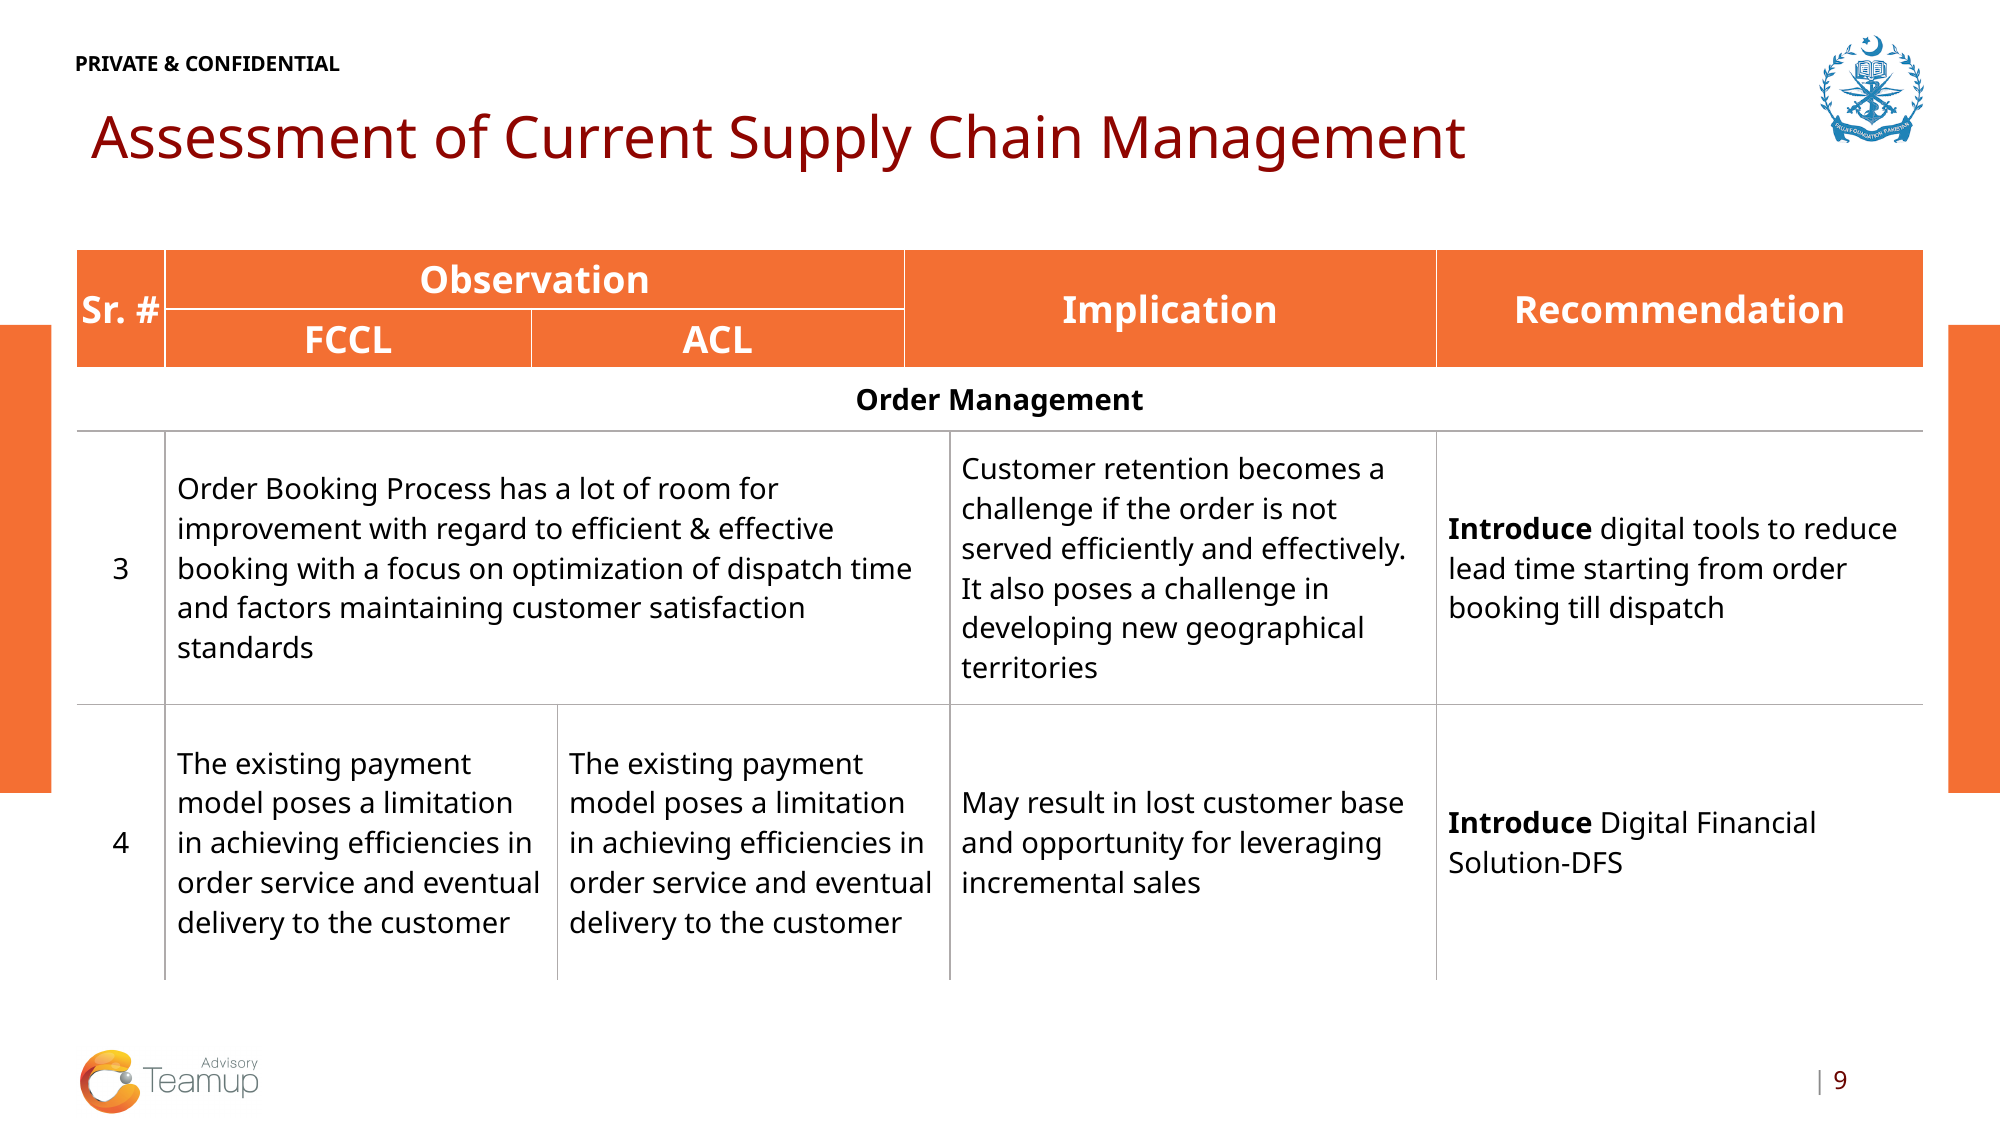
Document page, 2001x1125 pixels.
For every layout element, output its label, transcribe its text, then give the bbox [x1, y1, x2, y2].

table_cell 4 [77, 705, 164, 980]
table_cell Customer retention becomes a challenge if the order is not served efficiently and effectively. It also poses a challenge in developing new geographical territories [951, 432, 1436, 704]
table_header Sr. # [77, 250, 164, 367]
table_cell ACL [532, 310, 904, 367]
table_cell FCCL [166, 310, 531, 367]
table_cell May result in lost customer base and opportunity for leveraging incremental sales [951, 705, 1436, 980]
table_cell The existing payment model poses a limitation in achieving efficiencies in order service and eventual delivery to the customer [166, 705, 557, 980]
table_cell Introduce digital tools to reduce lead time starting from order booking till dispatch [1437, 432, 1923, 704]
table_cell Introduce Digital Financial Solution-DFS [1437, 705, 1923, 980]
table_cell Order Booking Process has a lot of room for improvement with regard to efficient & effective booking with a focus on optimization of dispatch time and factors maintaining customer satisfaction standards [166, 432, 949, 704]
table_header Recommendation [1437, 250, 1923, 367]
table_cell 3 [77, 432, 164, 704]
table_header Implication [905, 250, 1436, 367]
title Assessment of Current Supply Chain Management [76, 86, 1706, 194]
table_cell The existing payment model poses a limitation in achieving efficiencies in order service and eventual delivery to the customer [558, 705, 949, 980]
picture [76, 1046, 262, 1118]
table_cell Order Management [77, 369, 1923, 430]
table_header Observation [166, 250, 904, 308]
slide_number | 9 [1412, 1051, 1863, 1112]
picture [1819, 35, 1924, 143]
